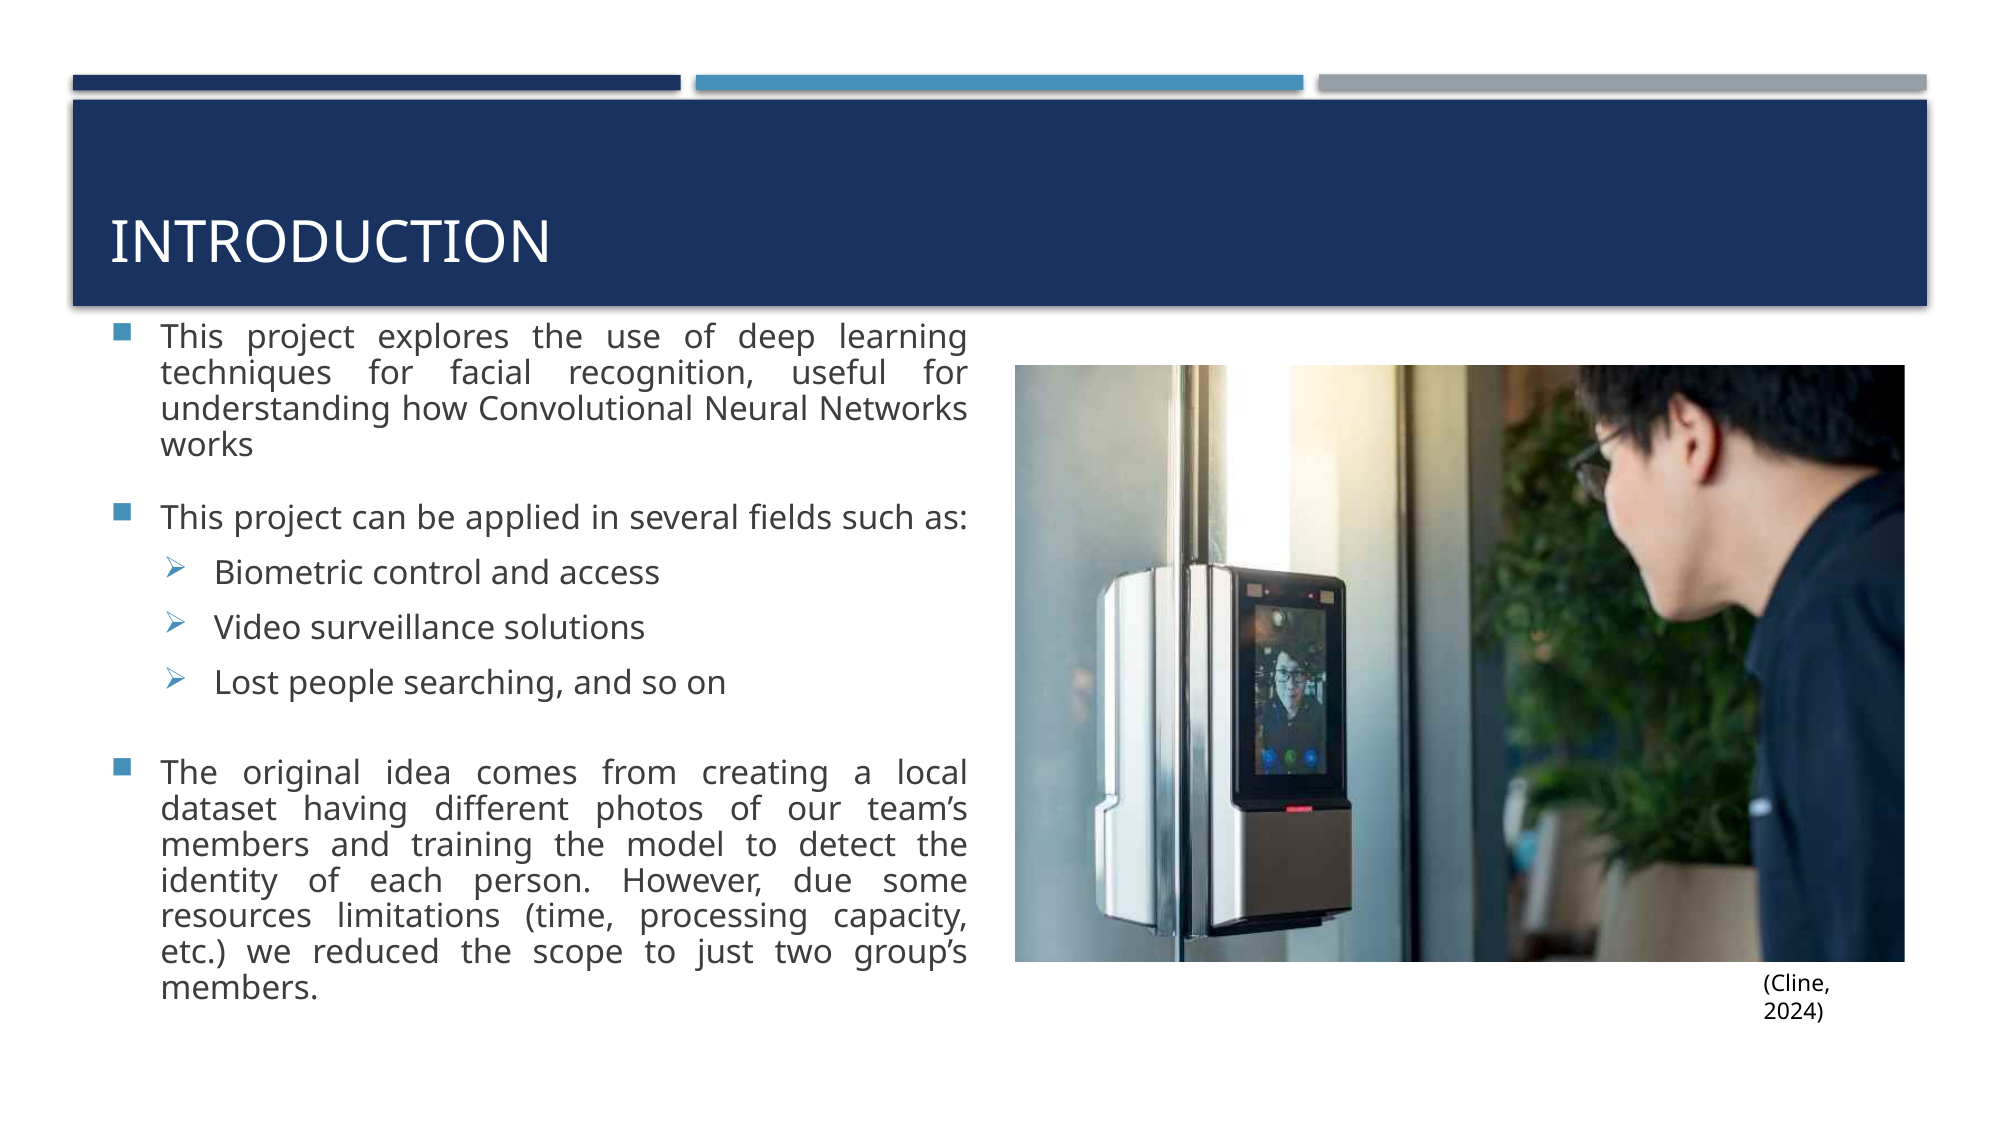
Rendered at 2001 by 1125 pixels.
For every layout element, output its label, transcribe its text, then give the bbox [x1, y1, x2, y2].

picture [1014, 364, 1906, 962]
text_box (Cline, 2024) [1748, 969, 1905, 1032]
list This project explores the use of deep learning techniques for facial recognition, useful for understanding how Convolutional Neural Networks works This project can be applied in several fields such as: Biometric control and access Video surveillance solutions Lost people searching, and so on The original idea comes from creating a local dataset having different photos of our team’s members and training the model to detect the identity of each person. However, due some resources limitations (time, processing capacity, etc.) we reduced the scope to just two group’s members. [95, 365, 985, 962]
title introduction [95, 119, 1905, 282]
